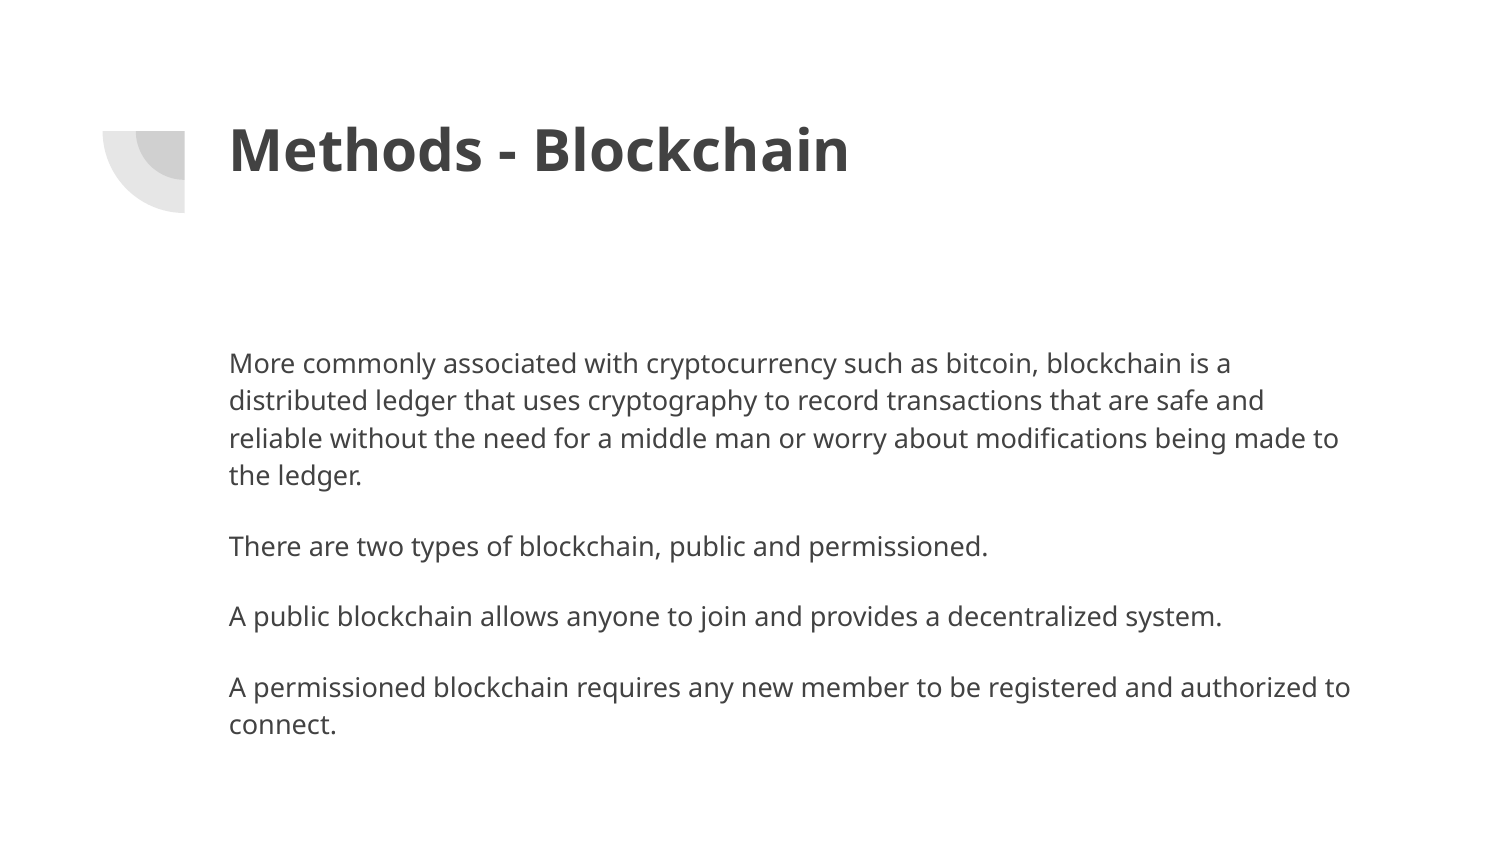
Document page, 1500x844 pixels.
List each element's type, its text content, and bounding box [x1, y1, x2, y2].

title Methods - Blockchain [213, 98, 1368, 263]
list More commonly associated with cryptocurrency such as bitcoin, blockchain is a distributed ledger that uses cryptography to record transactions that are safe and reliable without the need for a middle man or worry about modifications being made to the ledger. There are two types of blockchain, public and permissioned. A public blockchain allows anyone to join and provides a decentralized system. A permissioned blockchain requires any new member to be registered and authorized to connect. [213, 326, 1368, 744]
